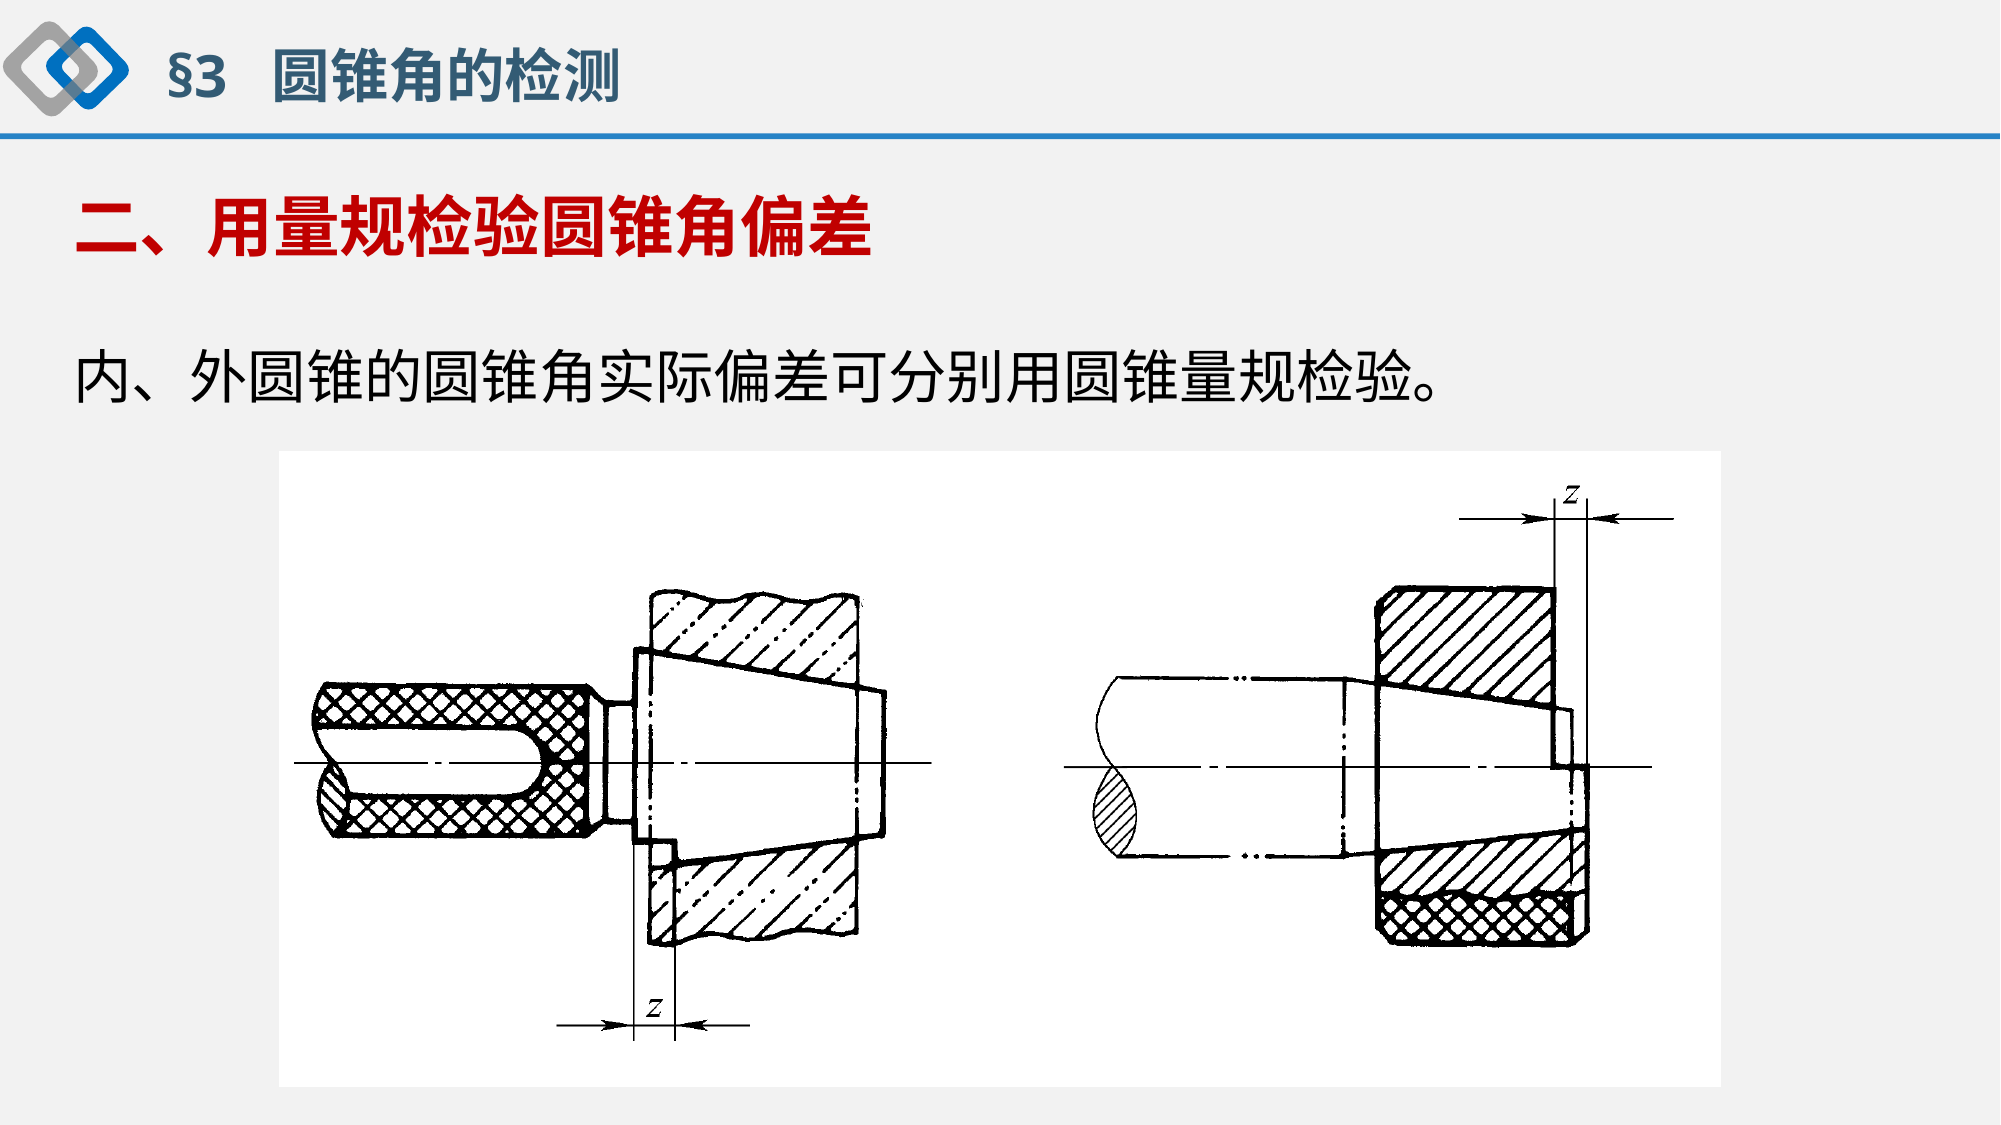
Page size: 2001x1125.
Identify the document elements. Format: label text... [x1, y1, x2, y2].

title 二、用量规检验圆锥角偏差 [58, 176, 1476, 273]
picture [278, 450, 1722, 1087]
list 内、外圆锥的圆锥角实际偏差可分别用圆锥量规检验。 [58, 302, 1778, 978]
text_box §3 圆锥角的检测 [151, 32, 762, 117]
